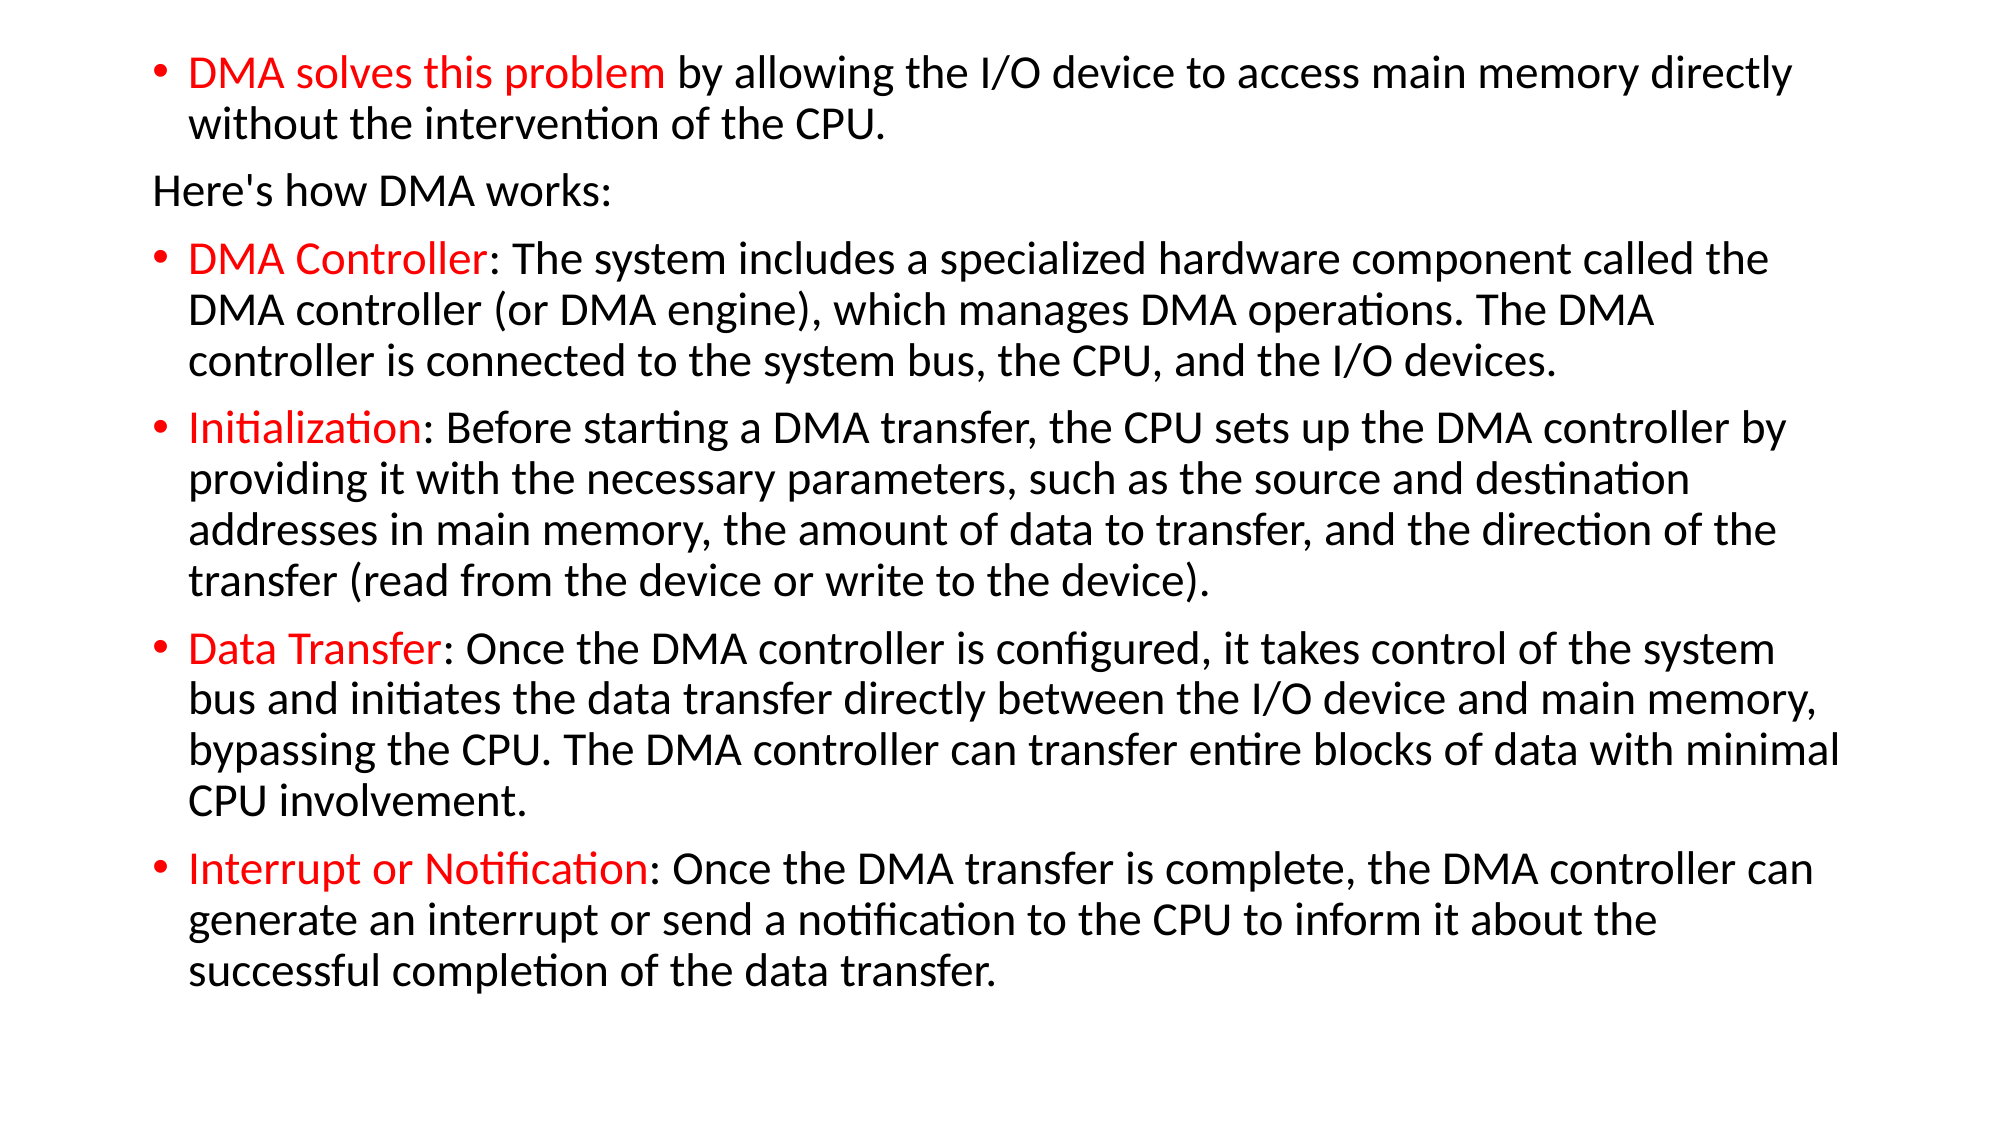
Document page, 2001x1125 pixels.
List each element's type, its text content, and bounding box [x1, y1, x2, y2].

list DMA solves this problem by allowing the I/O device to access main memory directly without the intervention of the CPU. Here's how DMA works: DMA Controller: The system includes a specialized hardware component called the DMA controller (or DMA engine), which manages DMA operations. The DMA controller is connected to the system bus, the CPU, and the I/O devices. Initialization: Before starting a DMA transfer, the CPU sets up the DMA controller by providing it with the necessary parameters, such as the source and destination addresses in main memory, the amount of data to transfer, and the direction of the transfer (read from the device or write to the device). Data Transfer: Once the DMA controller is configured, it takes control of the system bus and initiates the data transfer directly between the I/O device and main memory, bypassing the CPU. The DMA controller can transfer entire blocks of data with minimal CPU involvement. Interrupt or Notification: Once the DMA transfer is complete, the DMA controller can generate an interrupt or send a notification to the CPU to inform it about the successful completion of the data transfer. [137, 40, 1863, 1014]
